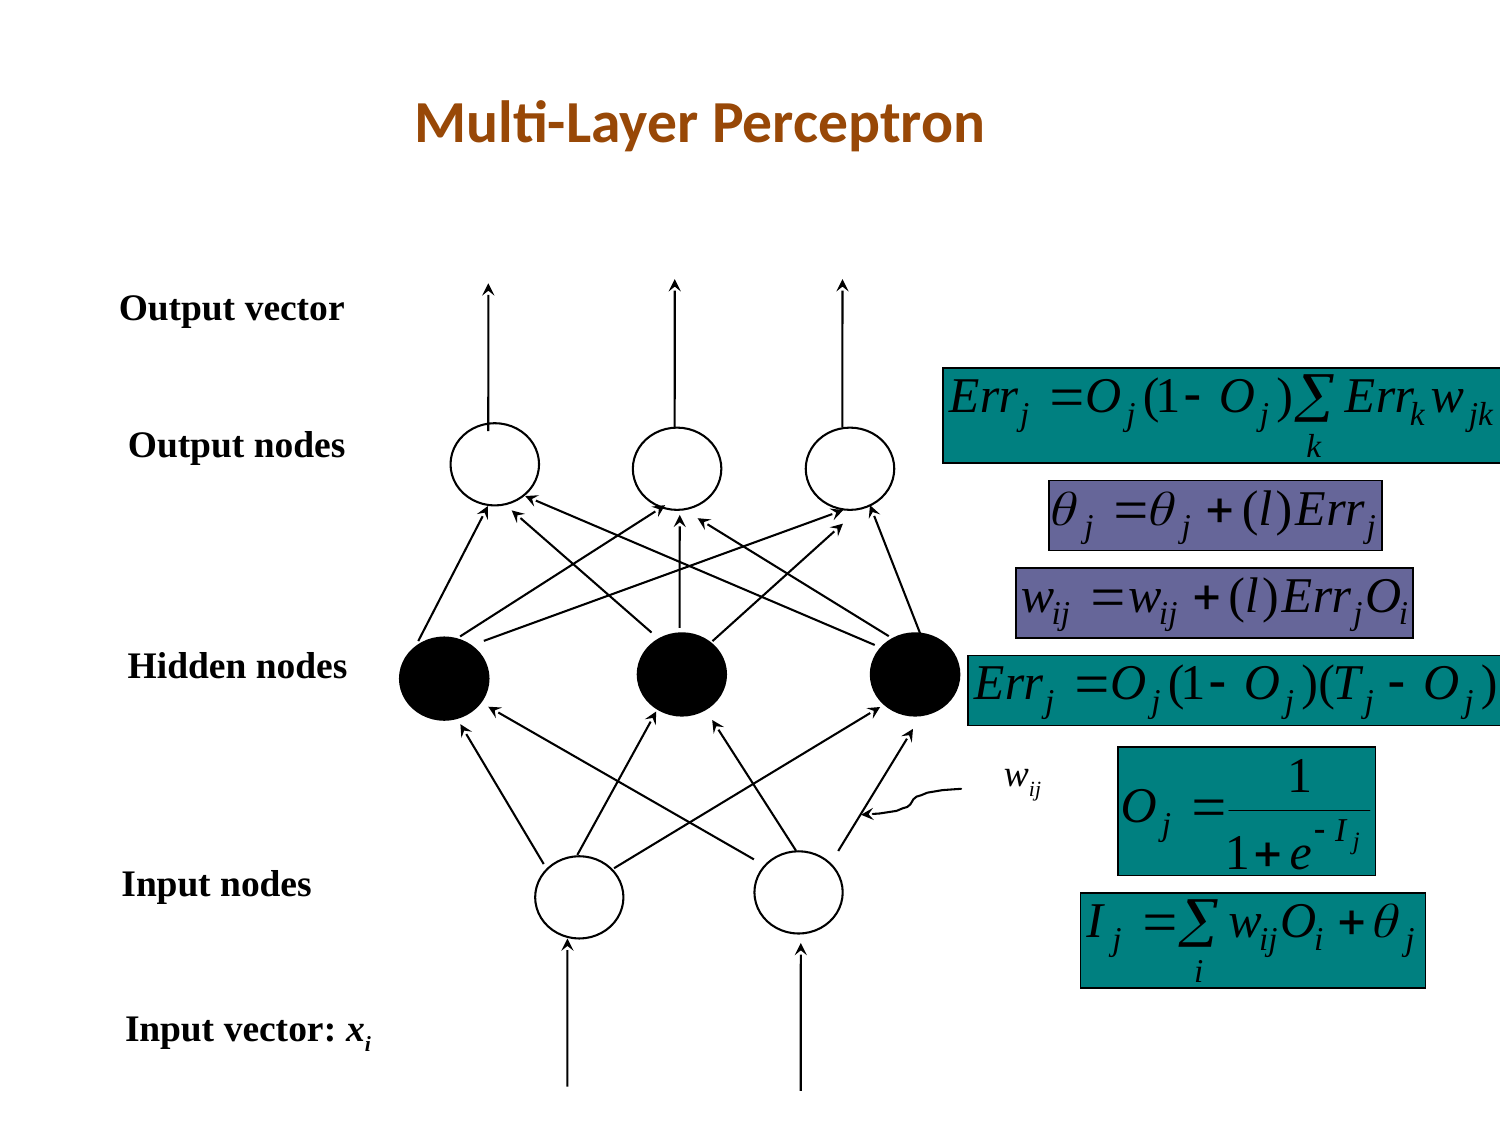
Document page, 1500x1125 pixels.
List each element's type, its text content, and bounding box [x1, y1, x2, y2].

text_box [943, 368, 1500, 463]
text_box Hidden nodes [112, 633, 363, 694]
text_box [1049, 480, 1382, 551]
text_box wij [988, 741, 1057, 808]
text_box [1080, 893, 1426, 988]
title Multi-Layer Perceptron [225, 75, 1175, 163]
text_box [399, 278, 960, 1092]
text_box Output nodes [112, 412, 361, 473]
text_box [1118, 747, 1376, 876]
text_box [1016, 568, 1413, 638]
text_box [968, 655, 1500, 726]
text_box Input vector: xi [109, 996, 387, 1063]
text_box Output vector [103, 275, 361, 336]
text_box Input nodes [106, 851, 327, 912]
